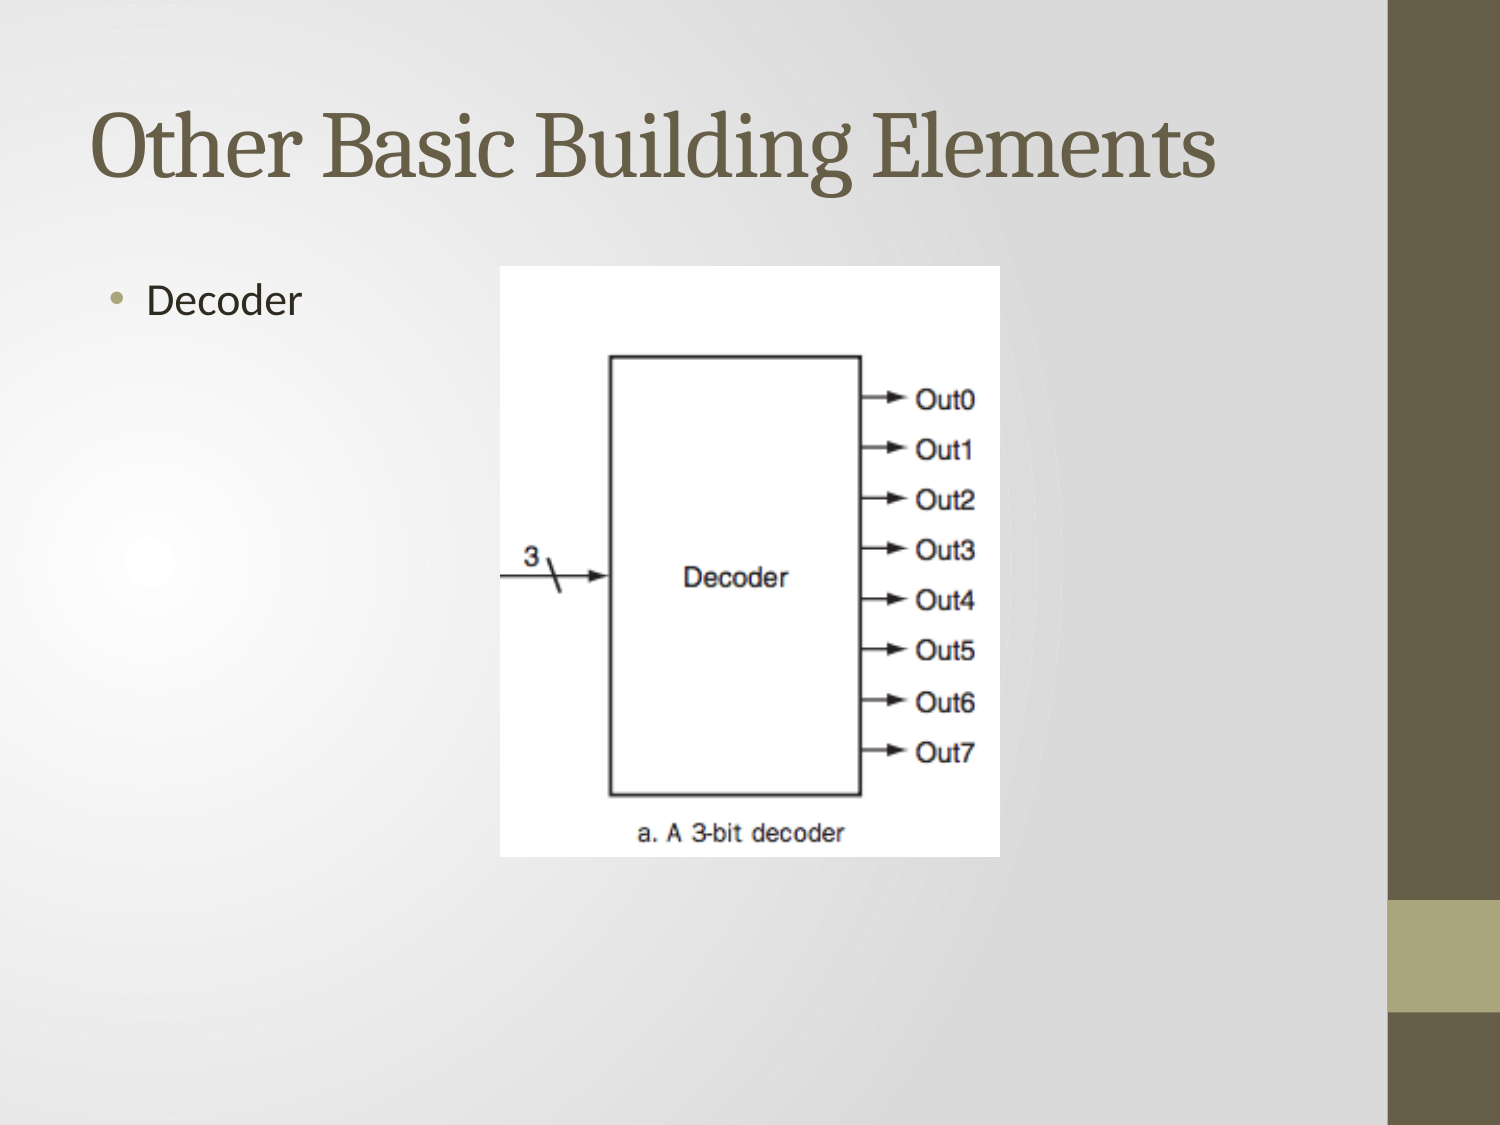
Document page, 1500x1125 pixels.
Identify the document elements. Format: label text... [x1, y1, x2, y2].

title Other Basic Building Elements [75, 45, 1325, 233]
list Decoder [75, 262, 1325, 1050]
picture [499, 266, 1001, 857]
